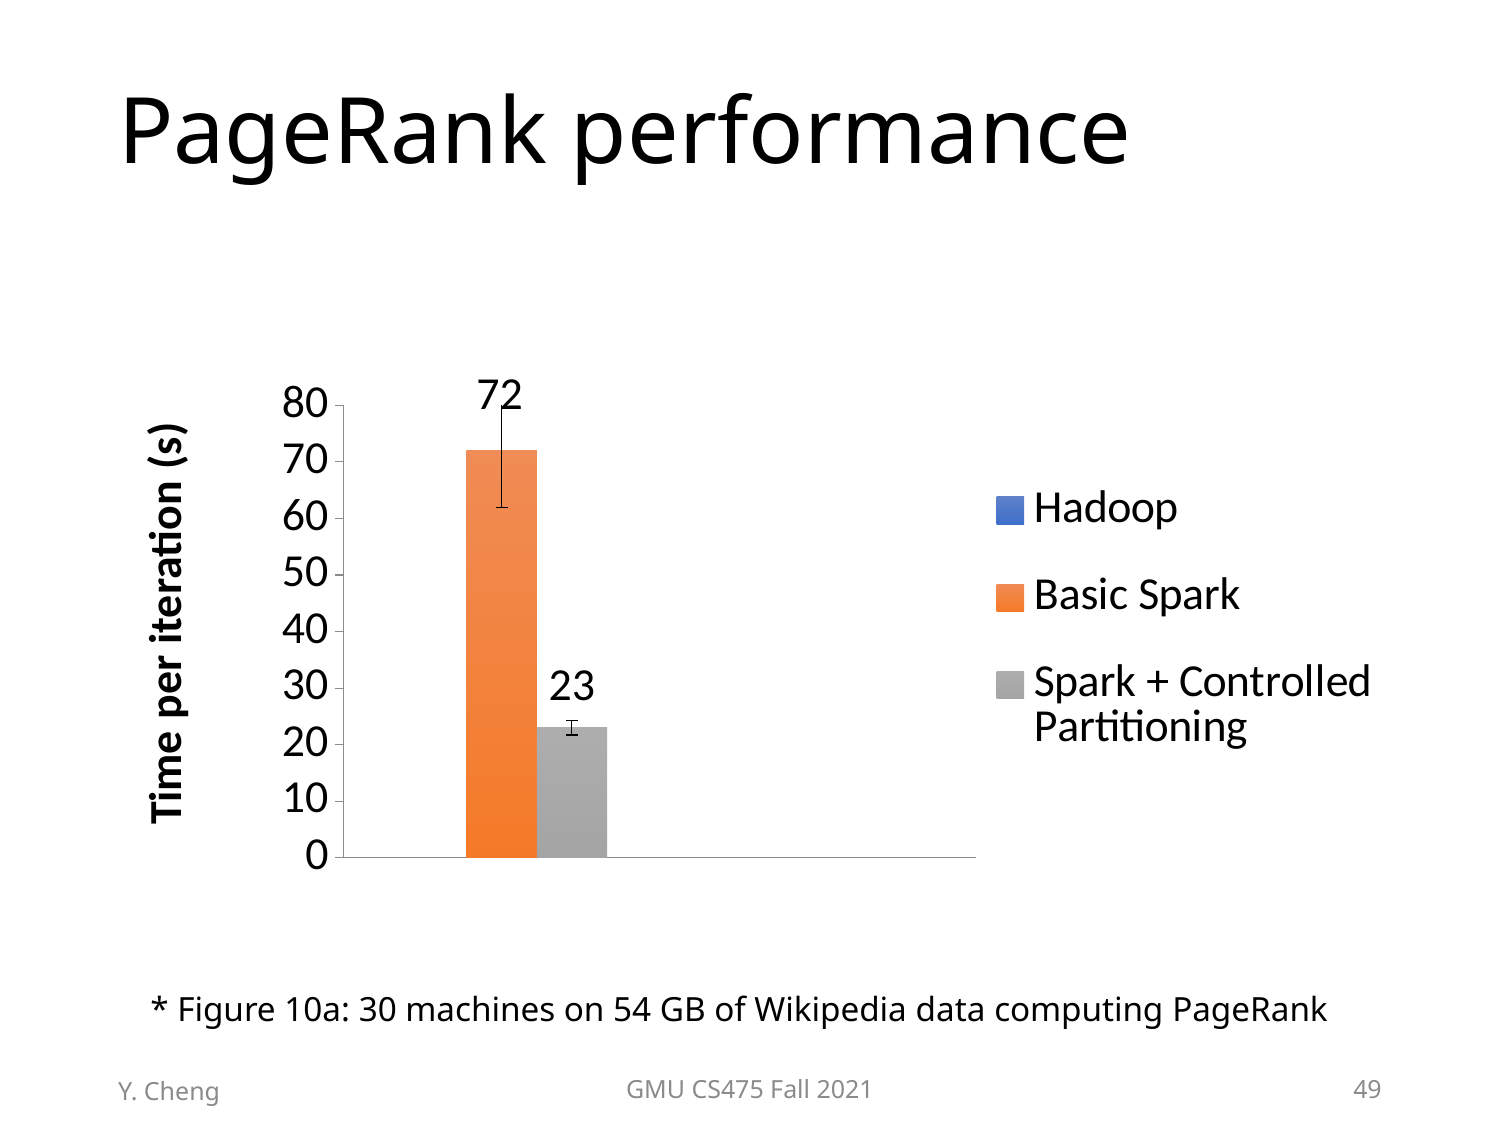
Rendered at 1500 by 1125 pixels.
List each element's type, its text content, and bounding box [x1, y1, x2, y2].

title PageRank performance [103, 25, 1397, 243]
slide_number 49 [1059, 1060, 1397, 1121]
chart [125, 320, 1397, 908]
footer GMU CS475 Fall 2021 [496, 1061, 1004, 1121]
text_box * Figure 10a: 30 machines on 54 GB of Wikipedia data computing PageRank [135, 985, 1365, 1061]
slide_number Y. Cheng [103, 1060, 441, 1121]
